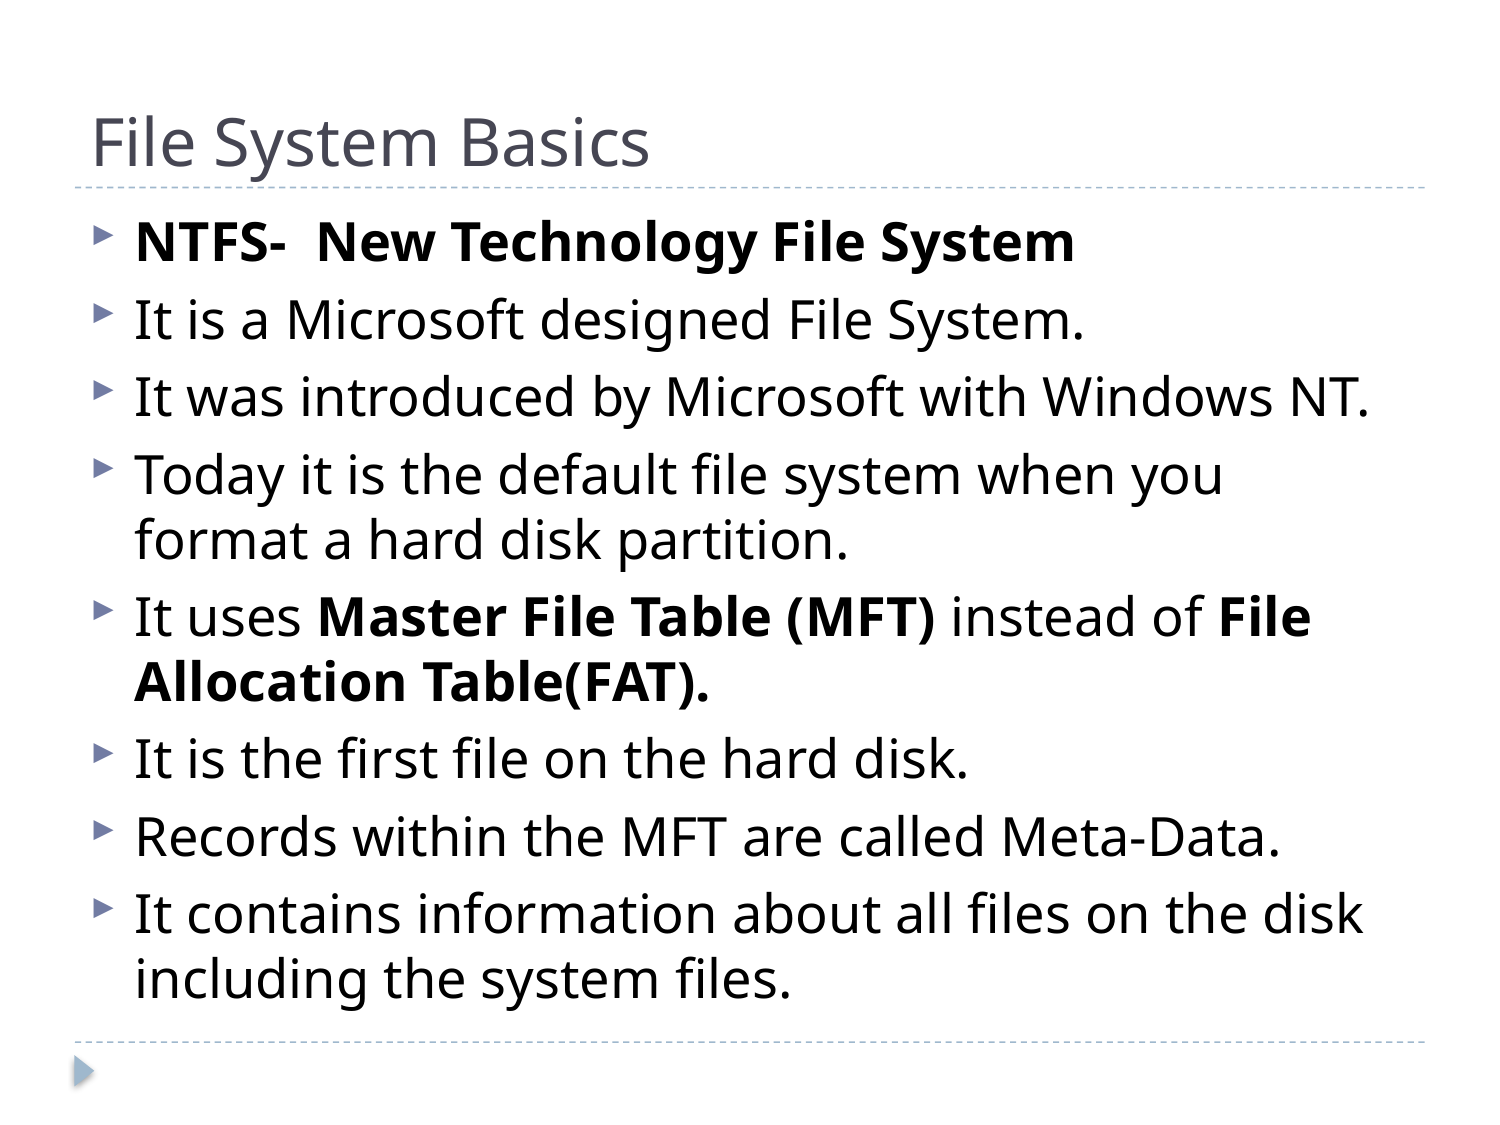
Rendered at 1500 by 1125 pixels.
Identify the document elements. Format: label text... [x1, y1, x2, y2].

title File System Basics [74, 24, 1426, 188]
list NTFS- New Technology File System It is a Microsoft designed File System. It was introduced by Microsoft with Windows NT. Today it is the default file system when you format a hard disk partition. It uses Master File Table (MFT) instead of File Allocation Table(FAT). It is the first file on the hard disk. Records within the MFT are called Meta-Data. It contains information about all files on the disk including the system files. [74, 199, 1426, 1038]
